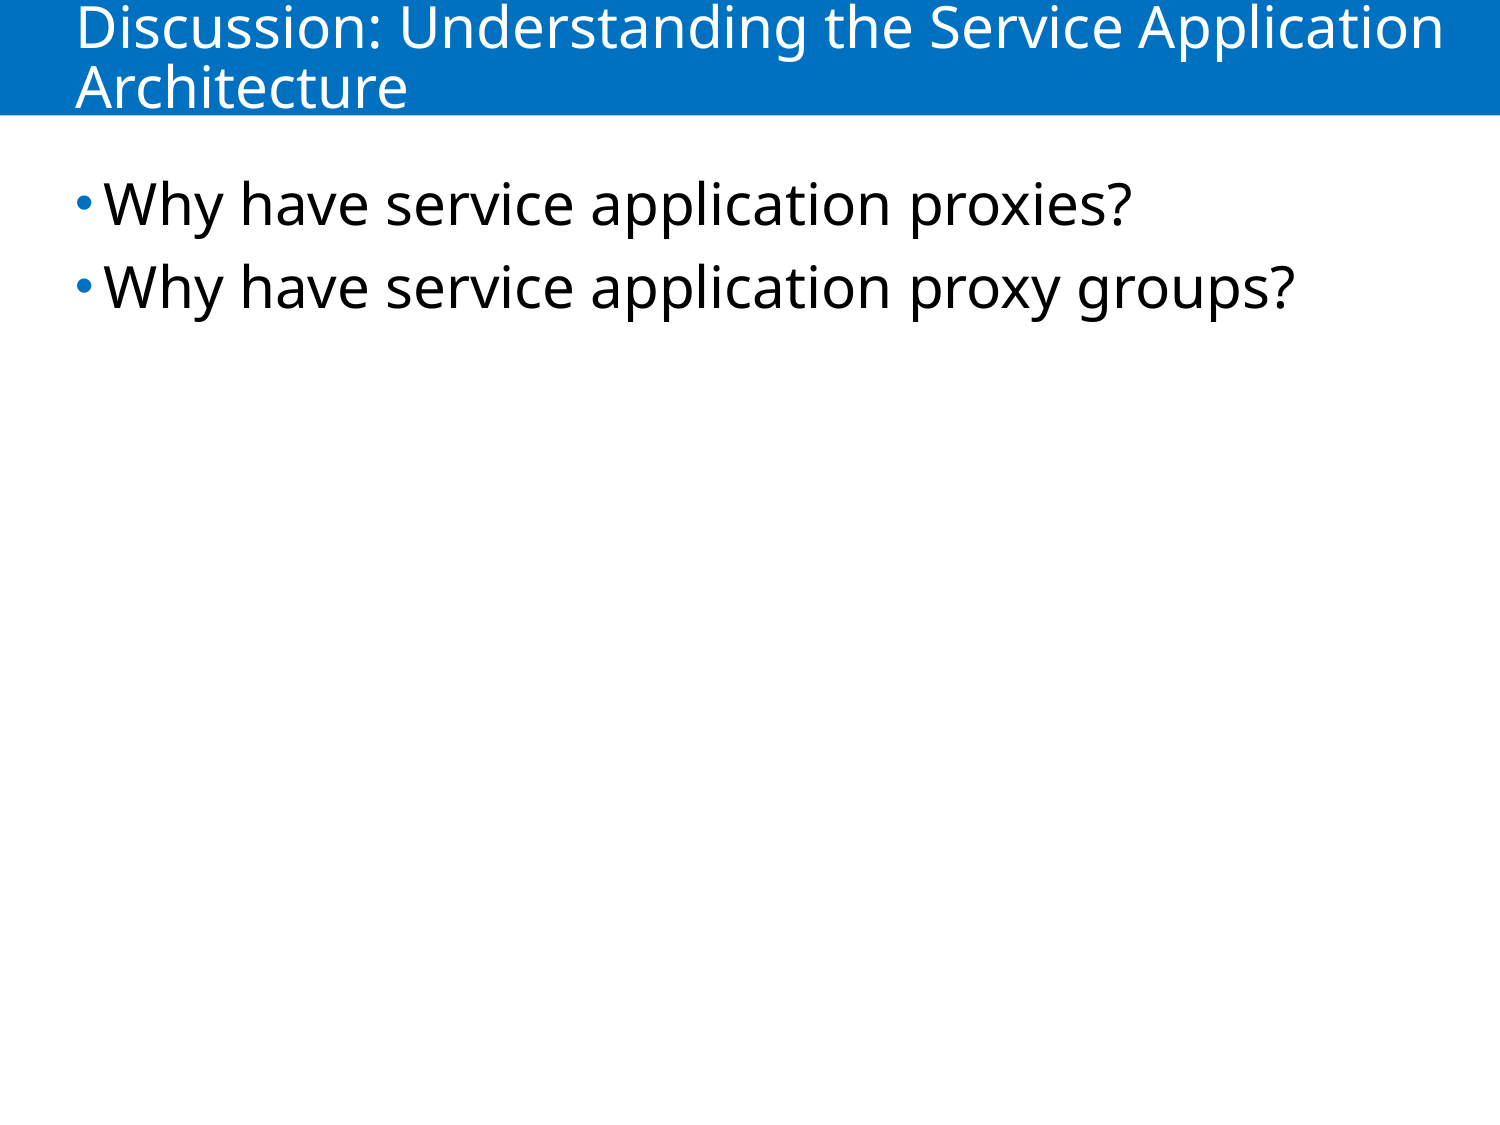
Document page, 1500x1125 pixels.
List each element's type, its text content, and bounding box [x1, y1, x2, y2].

text_box Why have service application proxies? Why have service application proxy groups? [75, 167, 1408, 1012]
title Discussion: Understanding the Service Application Architecture [75, 0, 1500, 122]
